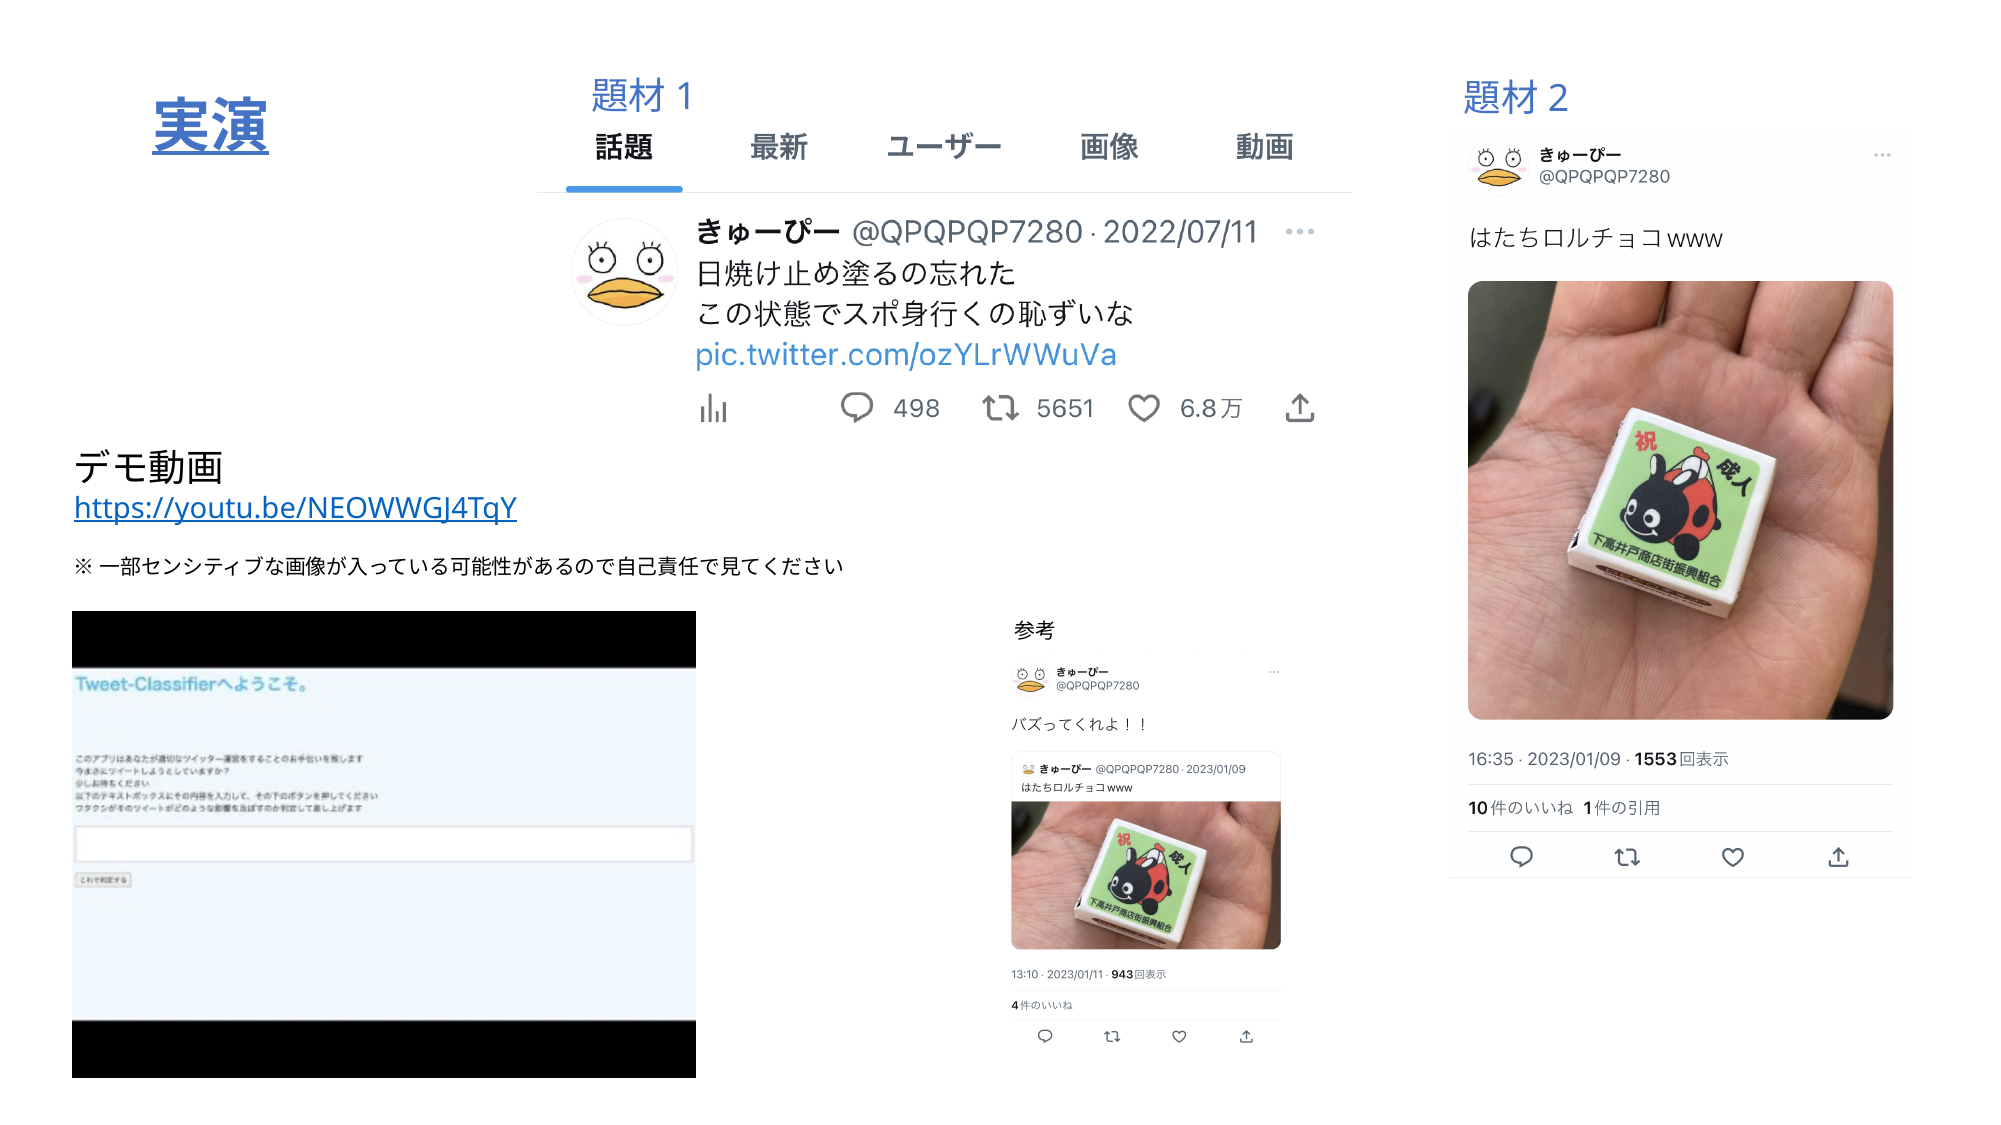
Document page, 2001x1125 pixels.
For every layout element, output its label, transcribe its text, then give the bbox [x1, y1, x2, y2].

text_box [72, 610, 697, 1079]
text_box 題材2 [1449, 67, 1688, 127]
picture [1449, 127, 1912, 878]
text_box 題材1 [576, 64, 815, 100]
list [999, 650, 1293, 1052]
text_box 参考 [999, 610, 1146, 650]
text_box デモ動画 https://youtu.be/NEOWWGJ4TqY ※一部センシティブな画像が入っている可能性があるので自己責任で見てください [59, 436, 859, 586]
picture [537, 100, 1352, 464]
title 実演 [137, 19, 1863, 237]
